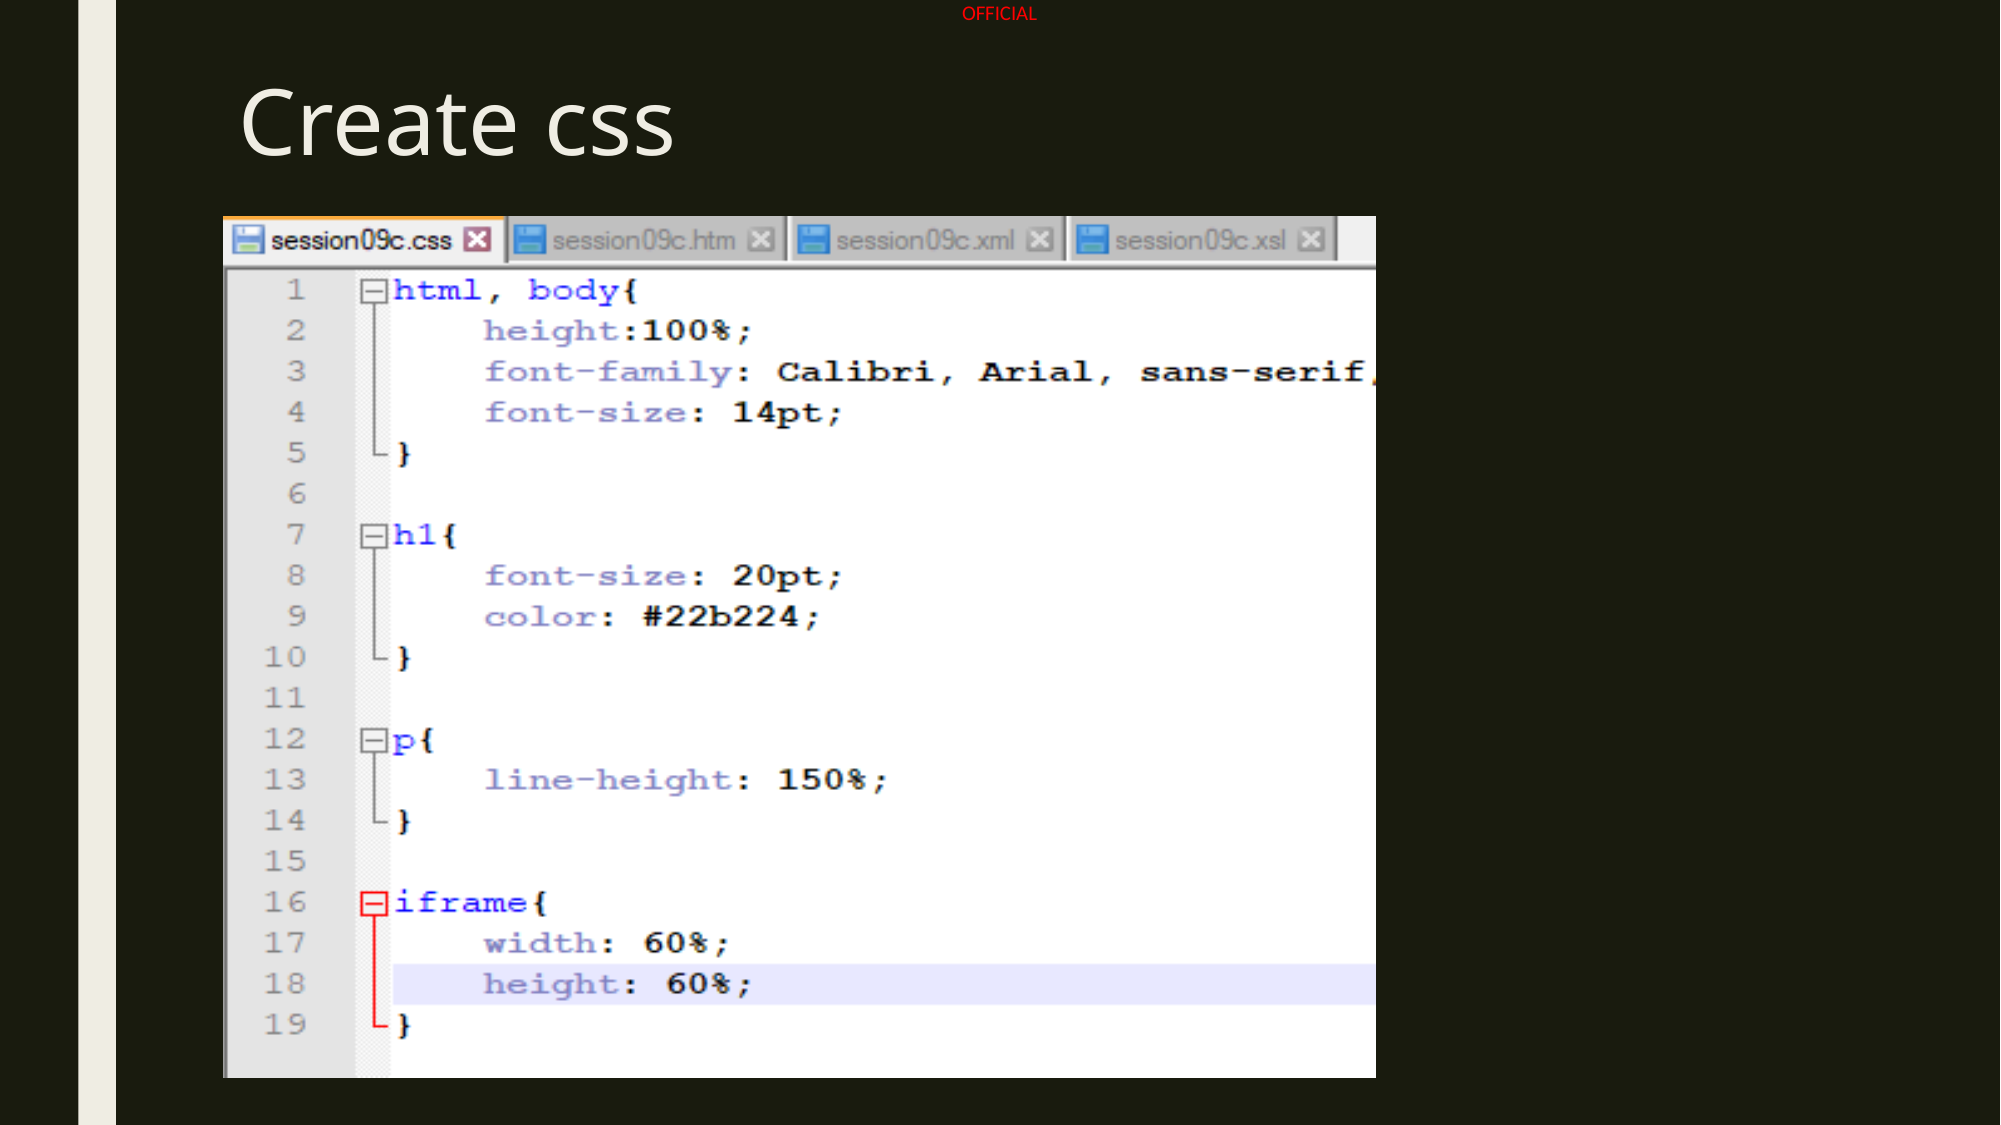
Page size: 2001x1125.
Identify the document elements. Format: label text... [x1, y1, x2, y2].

picture [223, 216, 1376, 1078]
text_box [76, 0, 119, 1125]
title Create css [223, 69, 1890, 217]
